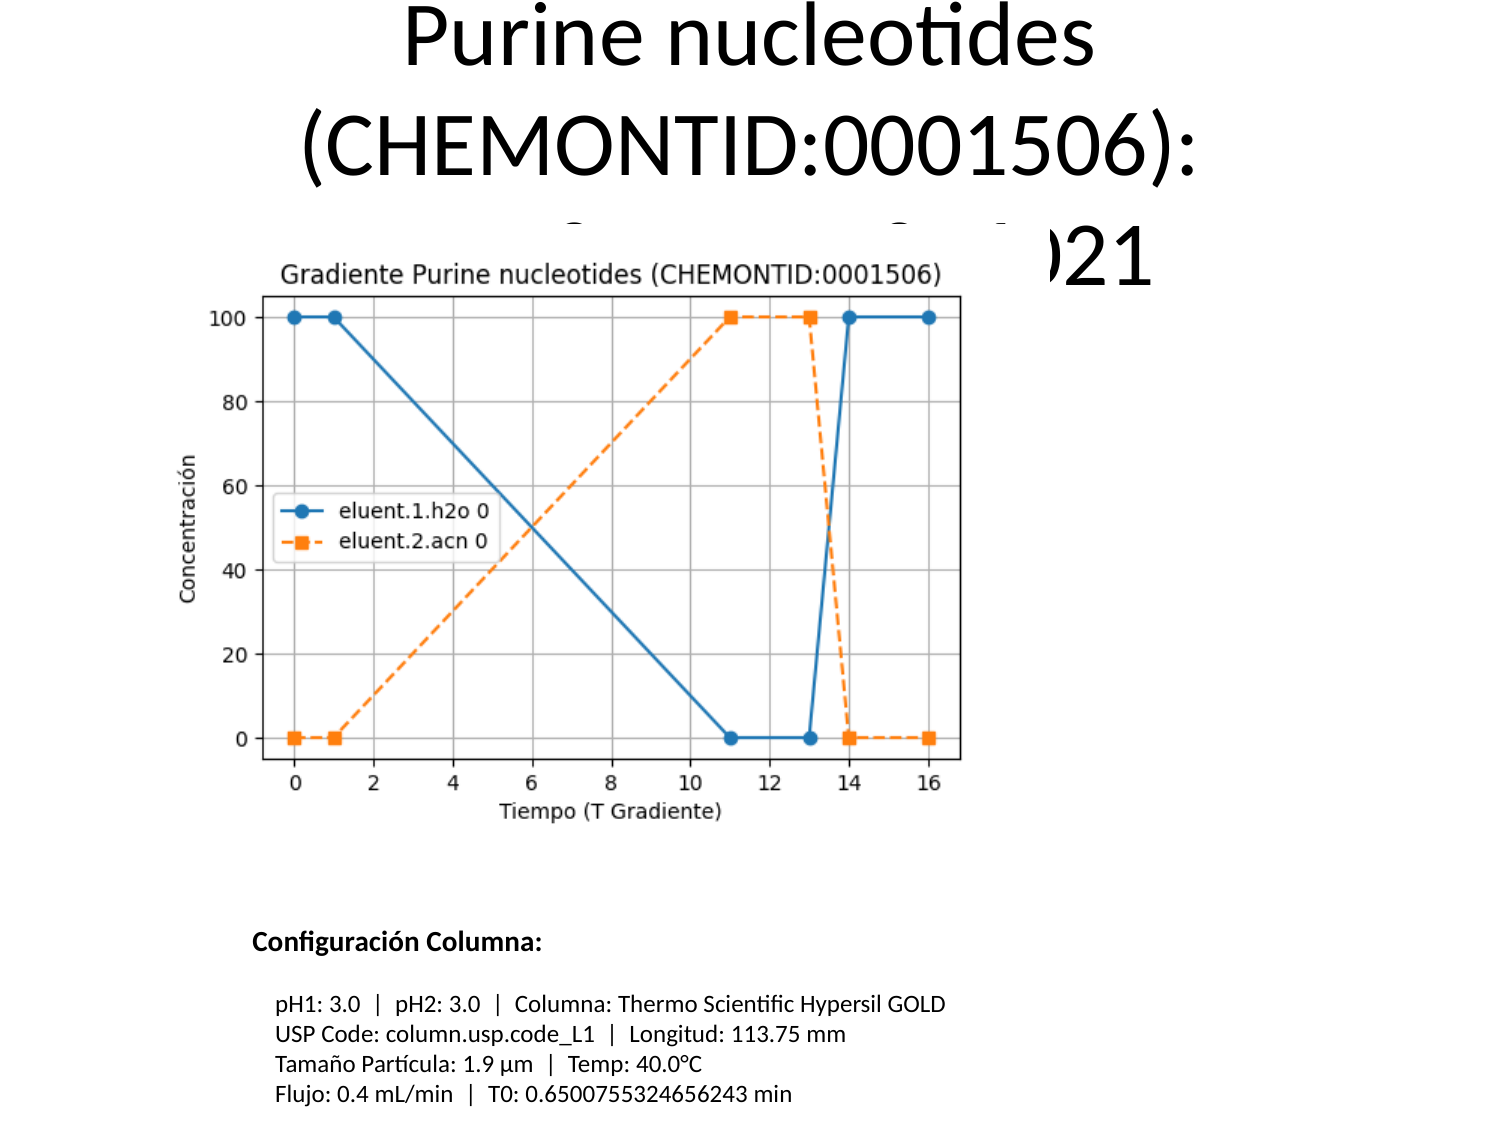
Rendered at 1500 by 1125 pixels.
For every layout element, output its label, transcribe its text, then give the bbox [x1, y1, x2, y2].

text_box Configuración Columna: pH1: 3.0 | pH2: 3.0 | Columna: Thermo Scientific Hypersil GOLD USP Code: column.usp.code_L1 | Longitud: 113.75 mm Tamaño Partícula: 1.9 µm | Temp: 40.0°C Flujo: 0.4 mL/min | T0: 0.6500755324656243 min [237, 869, 963, 1125]
picture [149, 224, 1051, 826]
title Purine nucleotides (CHEMONTID:0001506): 0.5738737317826021 [75, 45, 1425, 233]
